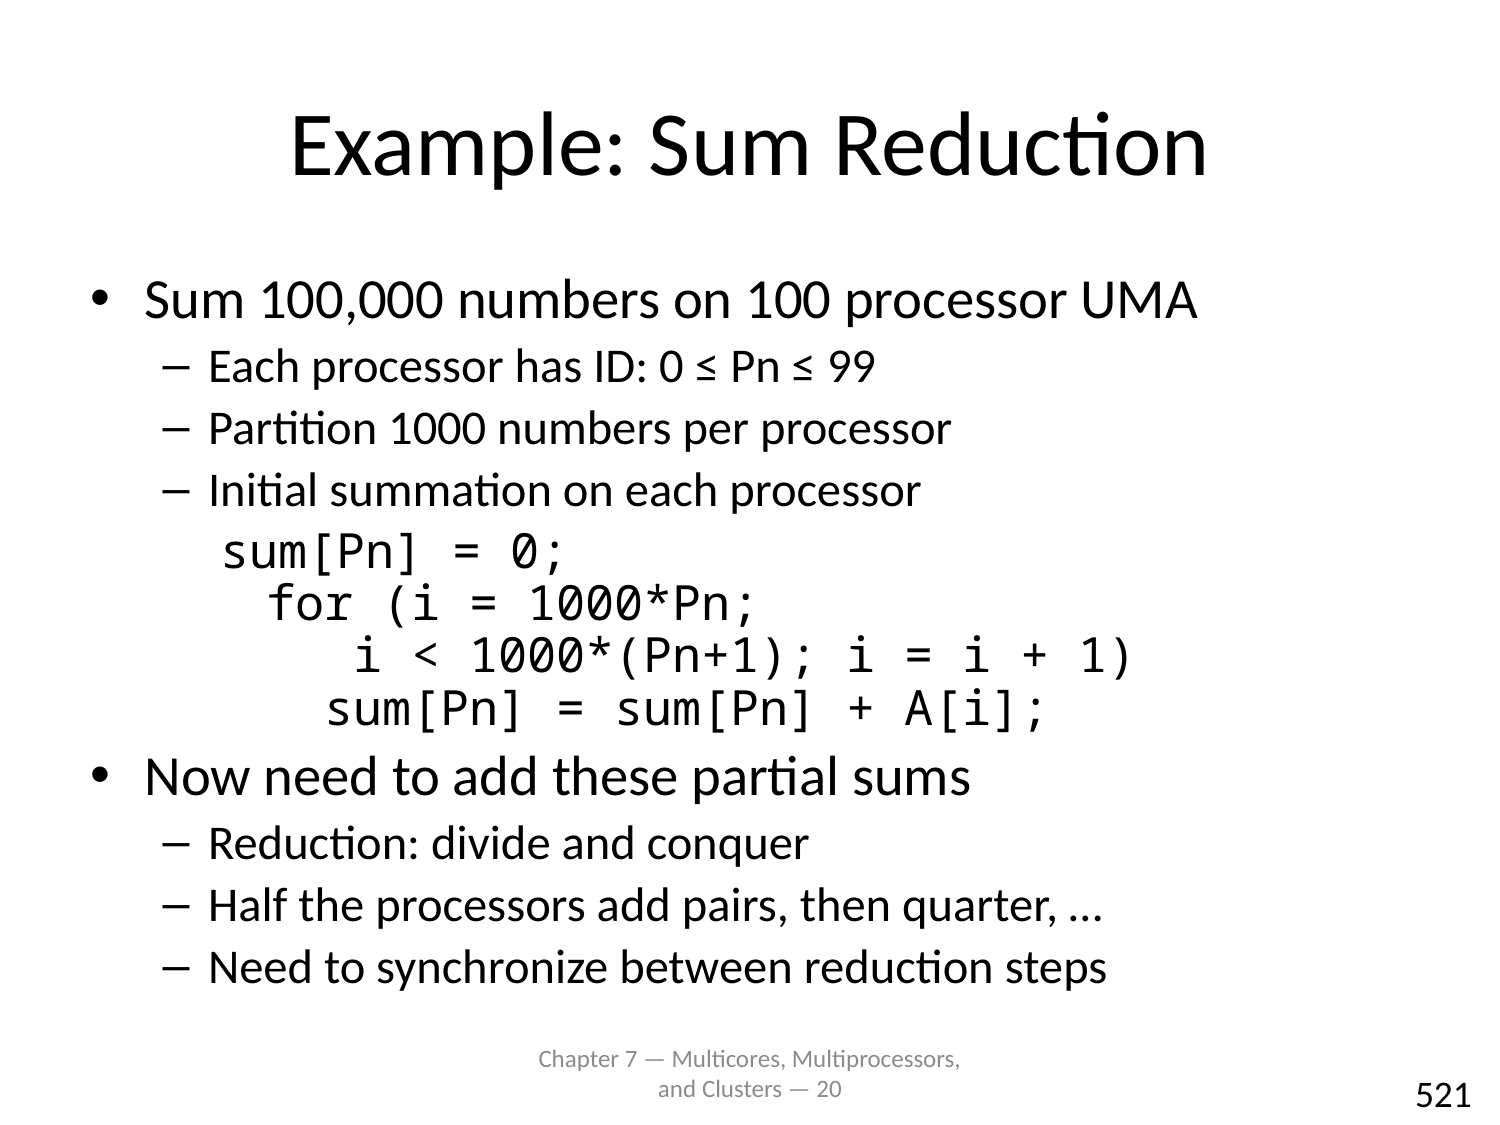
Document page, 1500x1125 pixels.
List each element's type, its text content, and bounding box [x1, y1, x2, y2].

title Example: Sum Reduction [75, 45, 1425, 233]
list Sum 100,000 numbers on 100 processor UMA Each processor has ID: 0 ≤ Pn ≤ 99 Partition 1000 numbers per processor Initial summation on each processor sum[Pn] = 0; for (i = 1000*Pn; i < 1000*(Pn+1); i = i + 1) sum[Pn] = sum[Pn] + A[i]; Now need to add these partial sums Reduction: divide and conquer Half the processors add pairs, then quarter, … Need to synchronize between reduction steps [75, 262, 1425, 1005]
text_box 521 [1400, 1062, 1487, 1123]
footer Chapter 7 — Multicores, Multiprocessors, and Clusters — 20 [512, 1042, 988, 1103]
